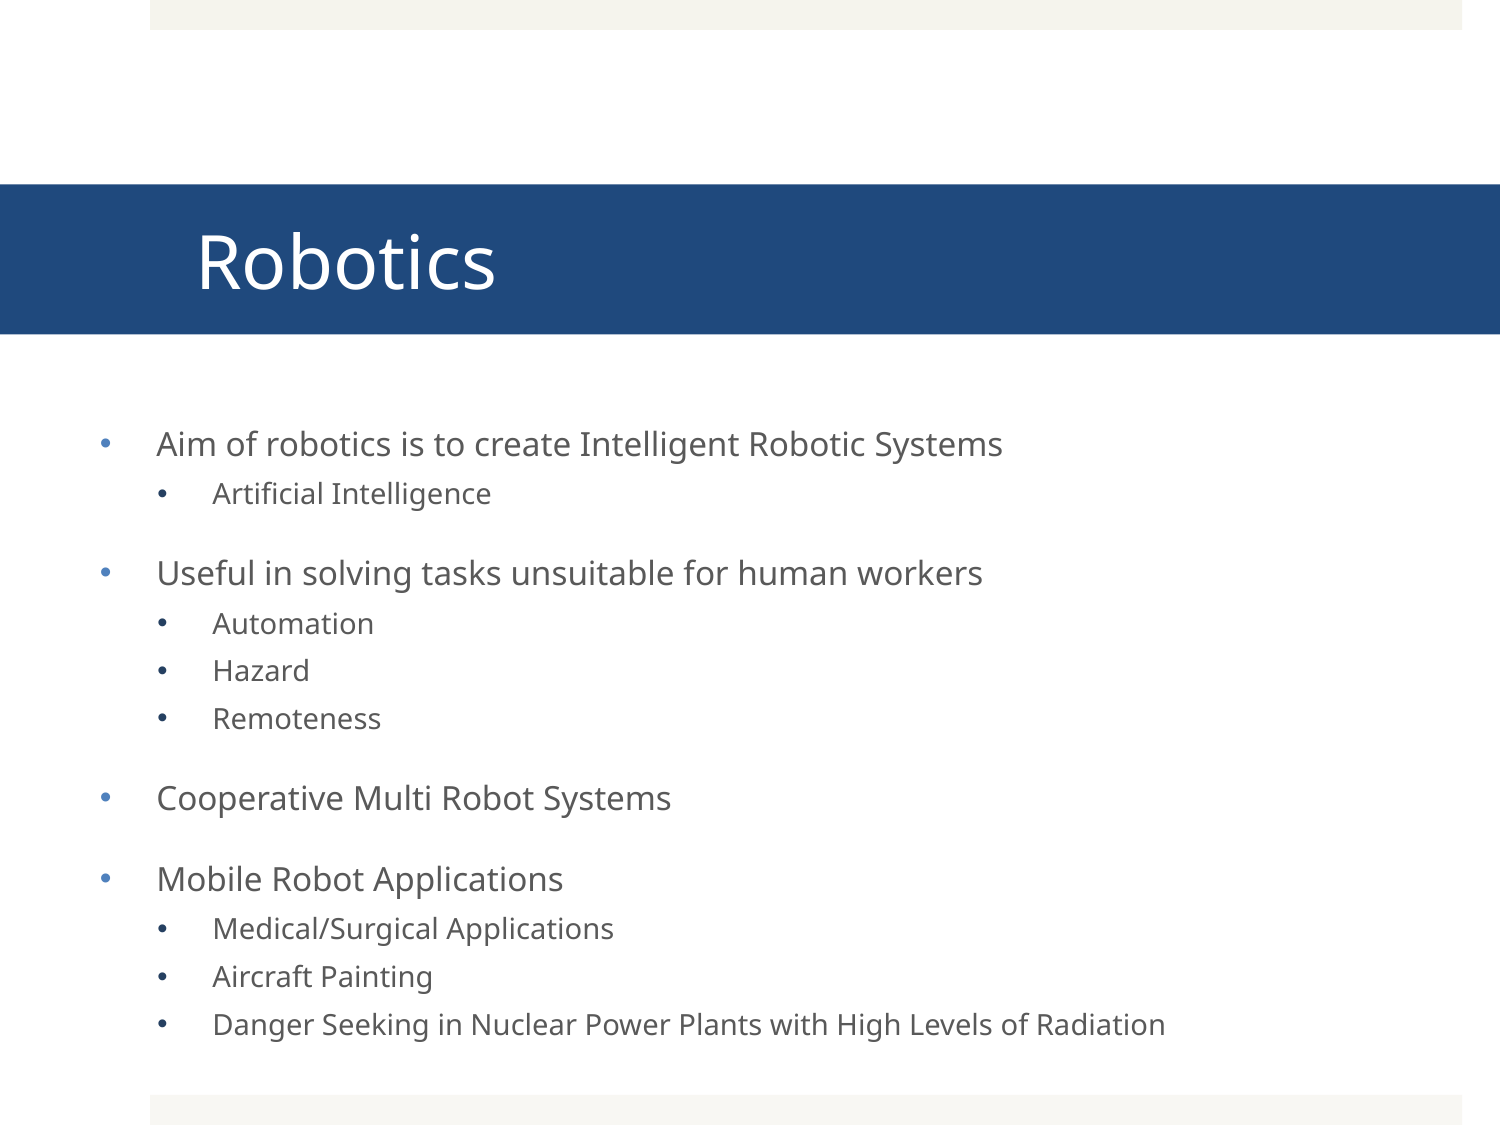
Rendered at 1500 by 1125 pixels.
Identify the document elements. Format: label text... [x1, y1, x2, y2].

title Robotics [0, 184, 1500, 335]
text_box Aim of robotics is to create Intelligent Robotic Systems Artificial Intelligence Useful in solving tasks unsuitable for human workers Automation Hazard Remoteness Cooperative Multi Robot Systems Mobile Robot Applications Medical/Surgical Applications Aircraft Painting Danger Seeking in Nuclear Power Plants with High Levels of Radiation [84, 334, 1500, 1125]
